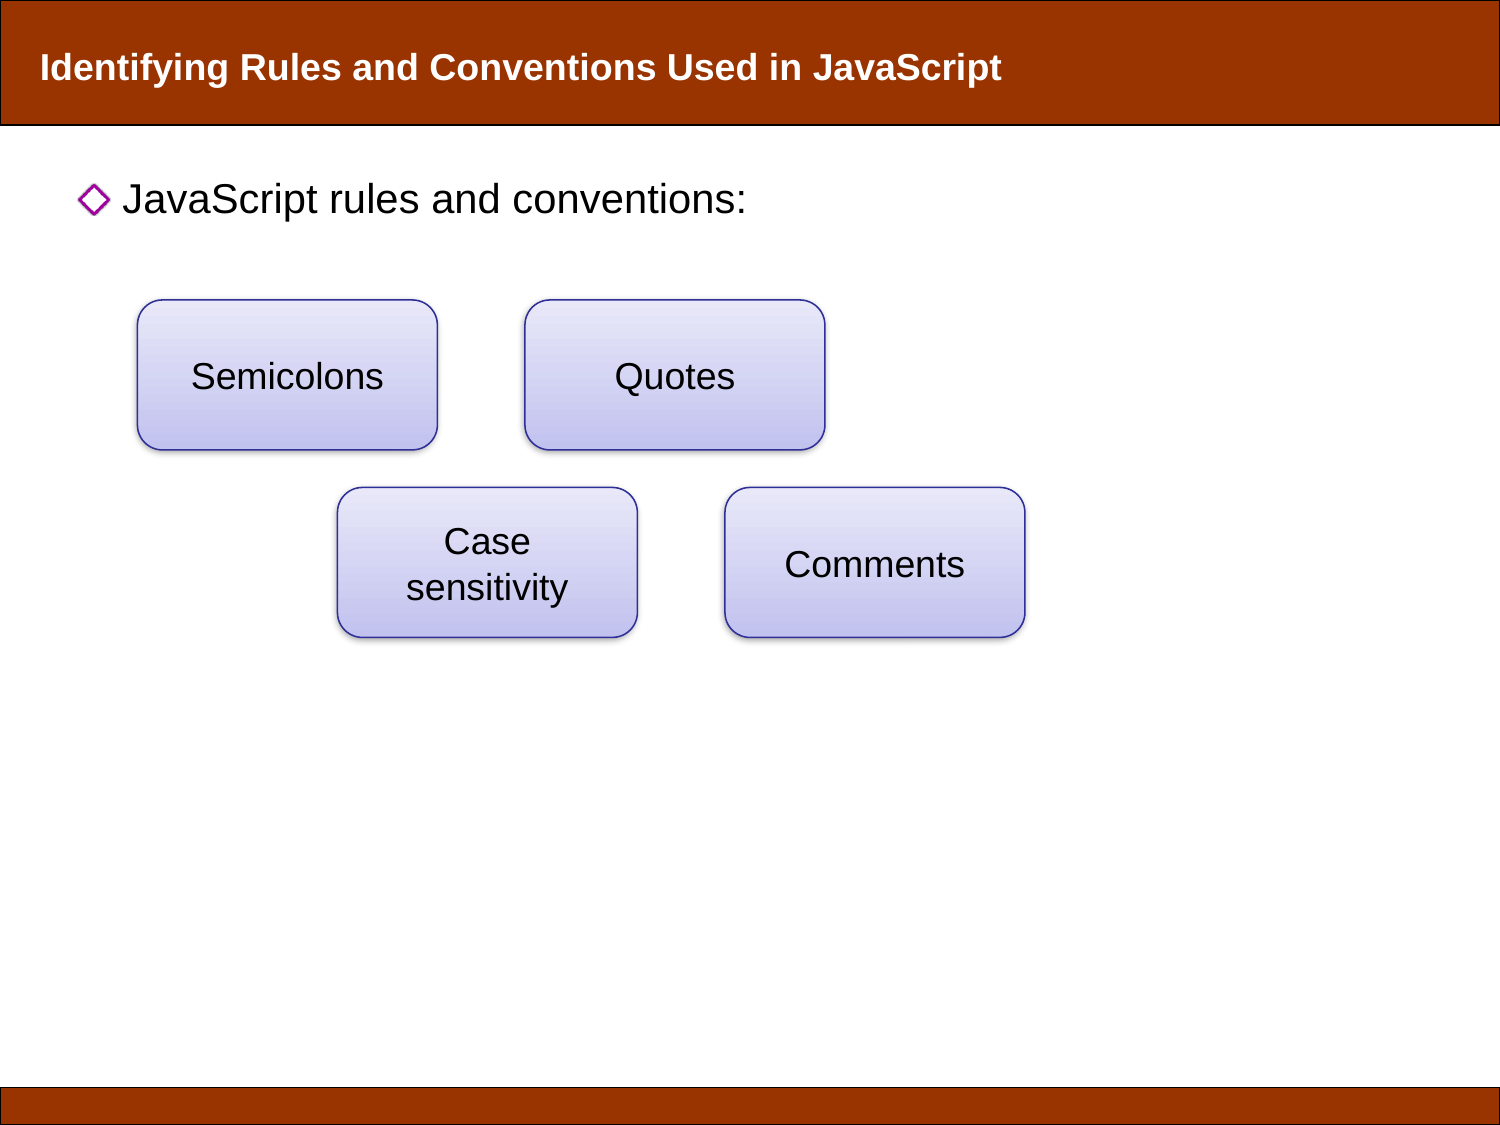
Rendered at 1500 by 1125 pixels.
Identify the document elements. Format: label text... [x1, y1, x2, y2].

picture [75, 177, 114, 216]
text_box Semicolons [136, 299, 439, 451]
text_box JavaScript rules and conventions: [60, 164, 763, 280]
text_box Quotes [524, 299, 826, 451]
footer Slide ‹#› of 33 [512, 1024, 988, 1103]
text_box Comments [724, 486, 1026, 639]
text_box Identifying Rules and Conventions Used in JavaScript [24, 35, 1125, 95]
text_box Case sensitivity [336, 486, 639, 639]
